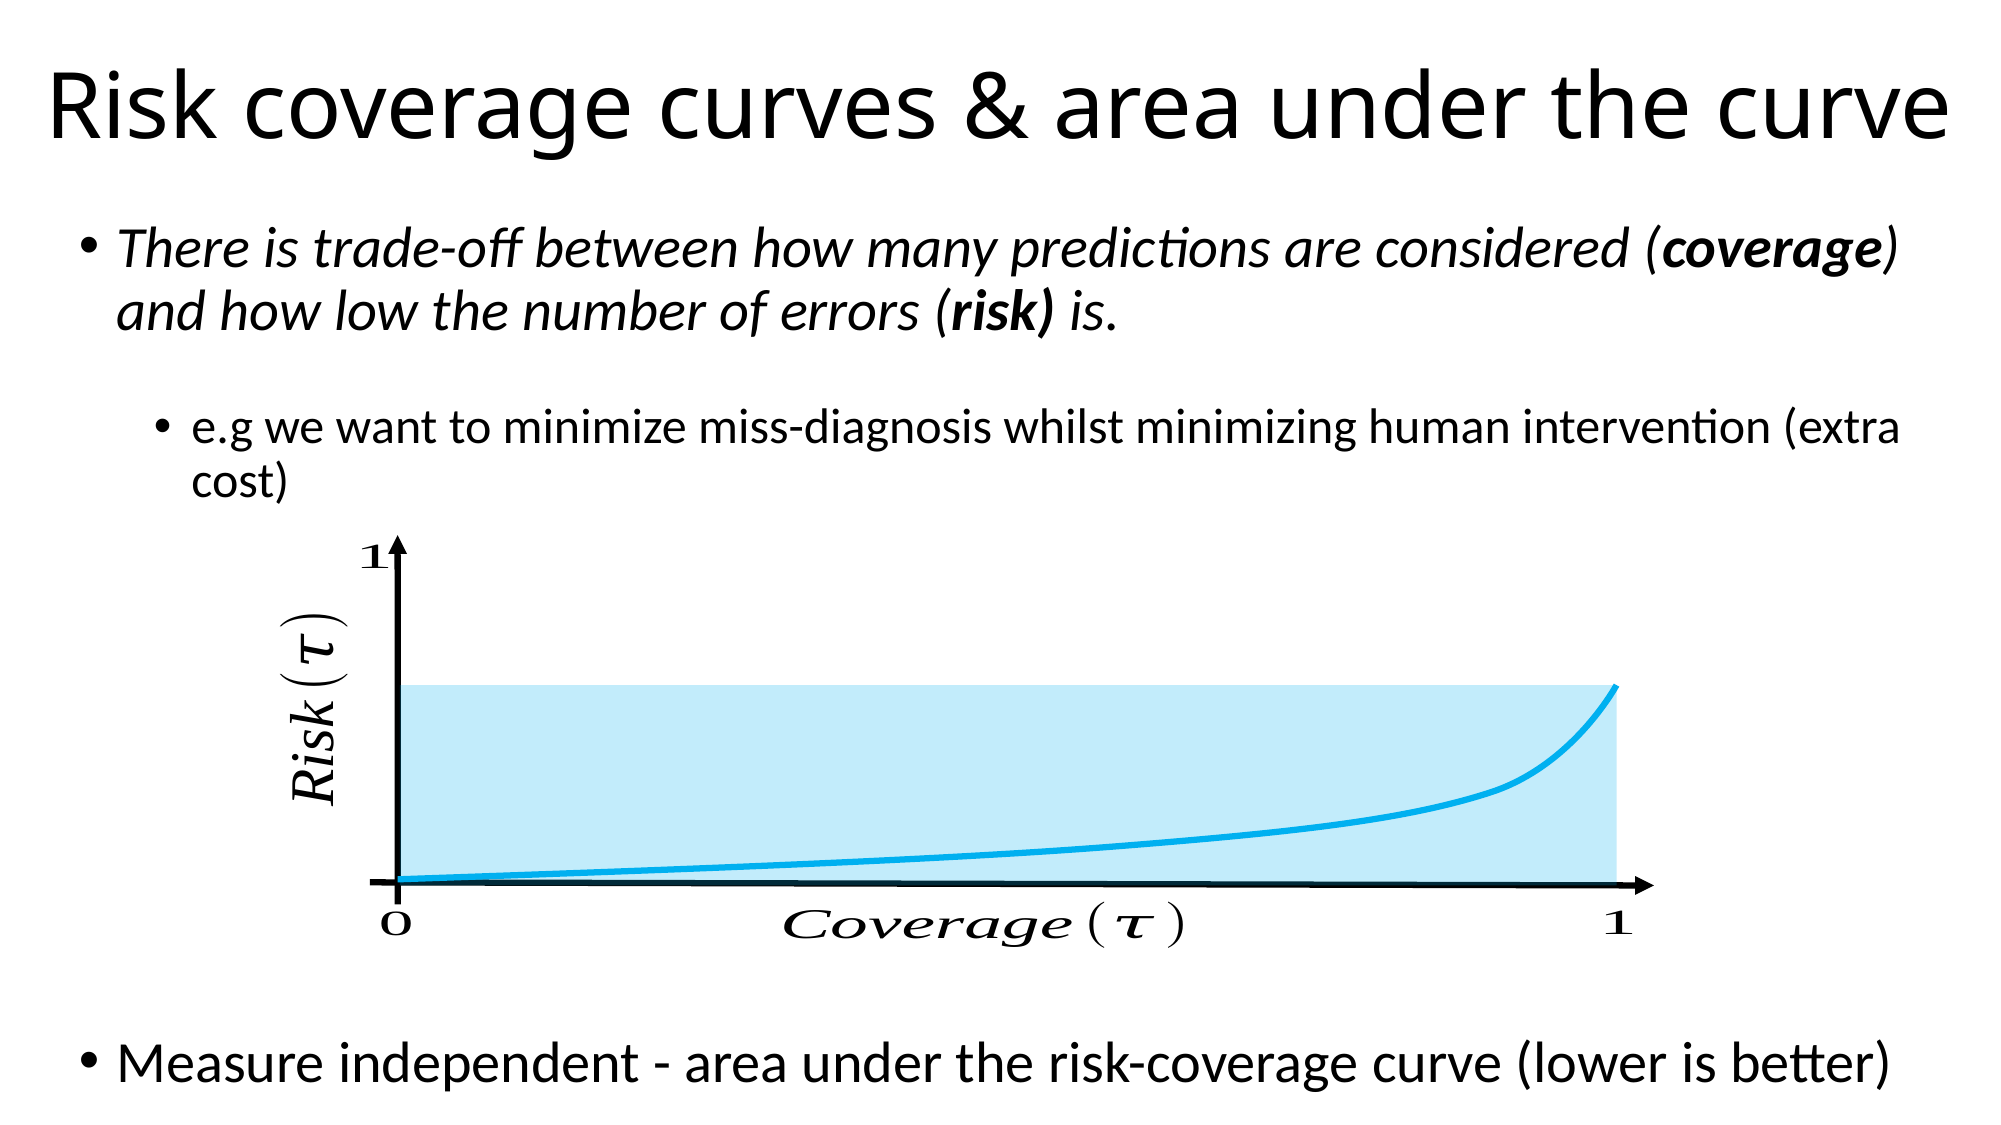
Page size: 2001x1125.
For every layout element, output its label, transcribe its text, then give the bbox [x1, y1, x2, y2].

title Risk coverage curves & area under the curve [0, 0, 2000, 218]
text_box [274, 535, 1654, 950]
